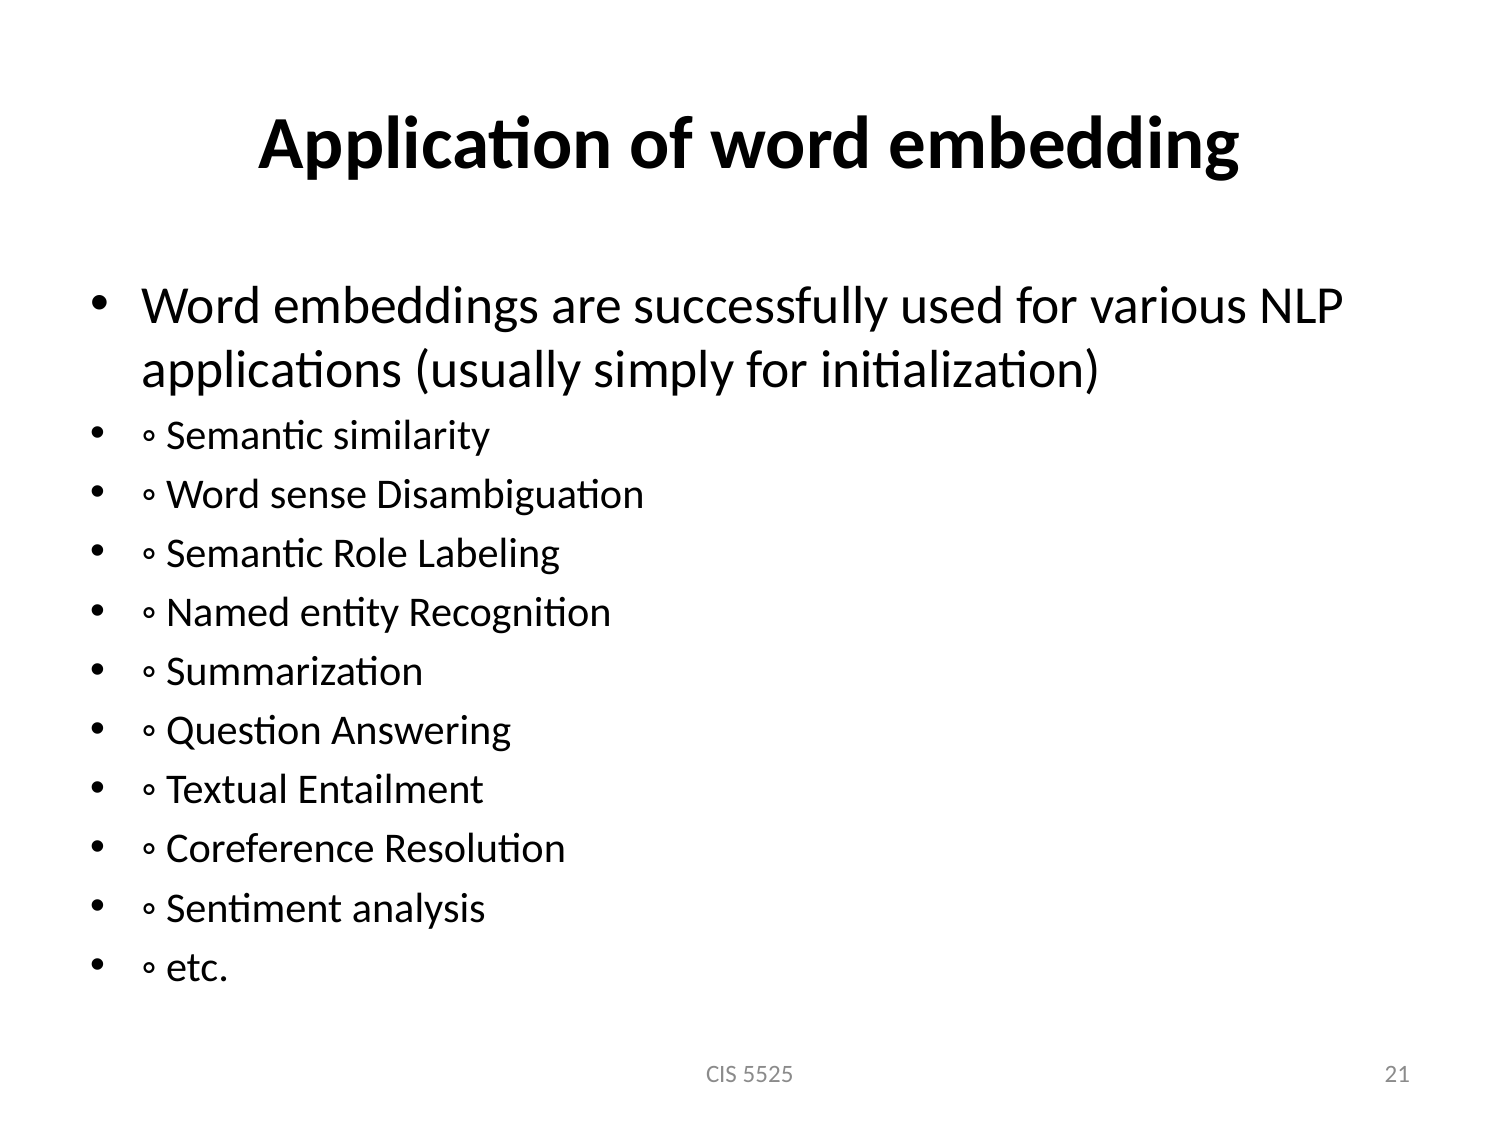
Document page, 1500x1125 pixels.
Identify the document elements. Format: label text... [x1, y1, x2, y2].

footer CIS 5525 [512, 1042, 988, 1103]
list Word embeddings are successfully used for various NLP applications (usually simply for initialization) ◦ Semantic similarity ◦ Word sense Disambiguation ◦ Semantic Role Labeling ◦ Named entity Recognition ◦ Summarization ◦ Question Answering ◦ Textual Entailment ◦ Coreference Resolution ◦ Sentiment analysis ◦ etc. [75, 262, 1425, 1005]
title Application of word embedding [75, 45, 1425, 233]
slide_number 21 [1074, 1042, 1425, 1103]
